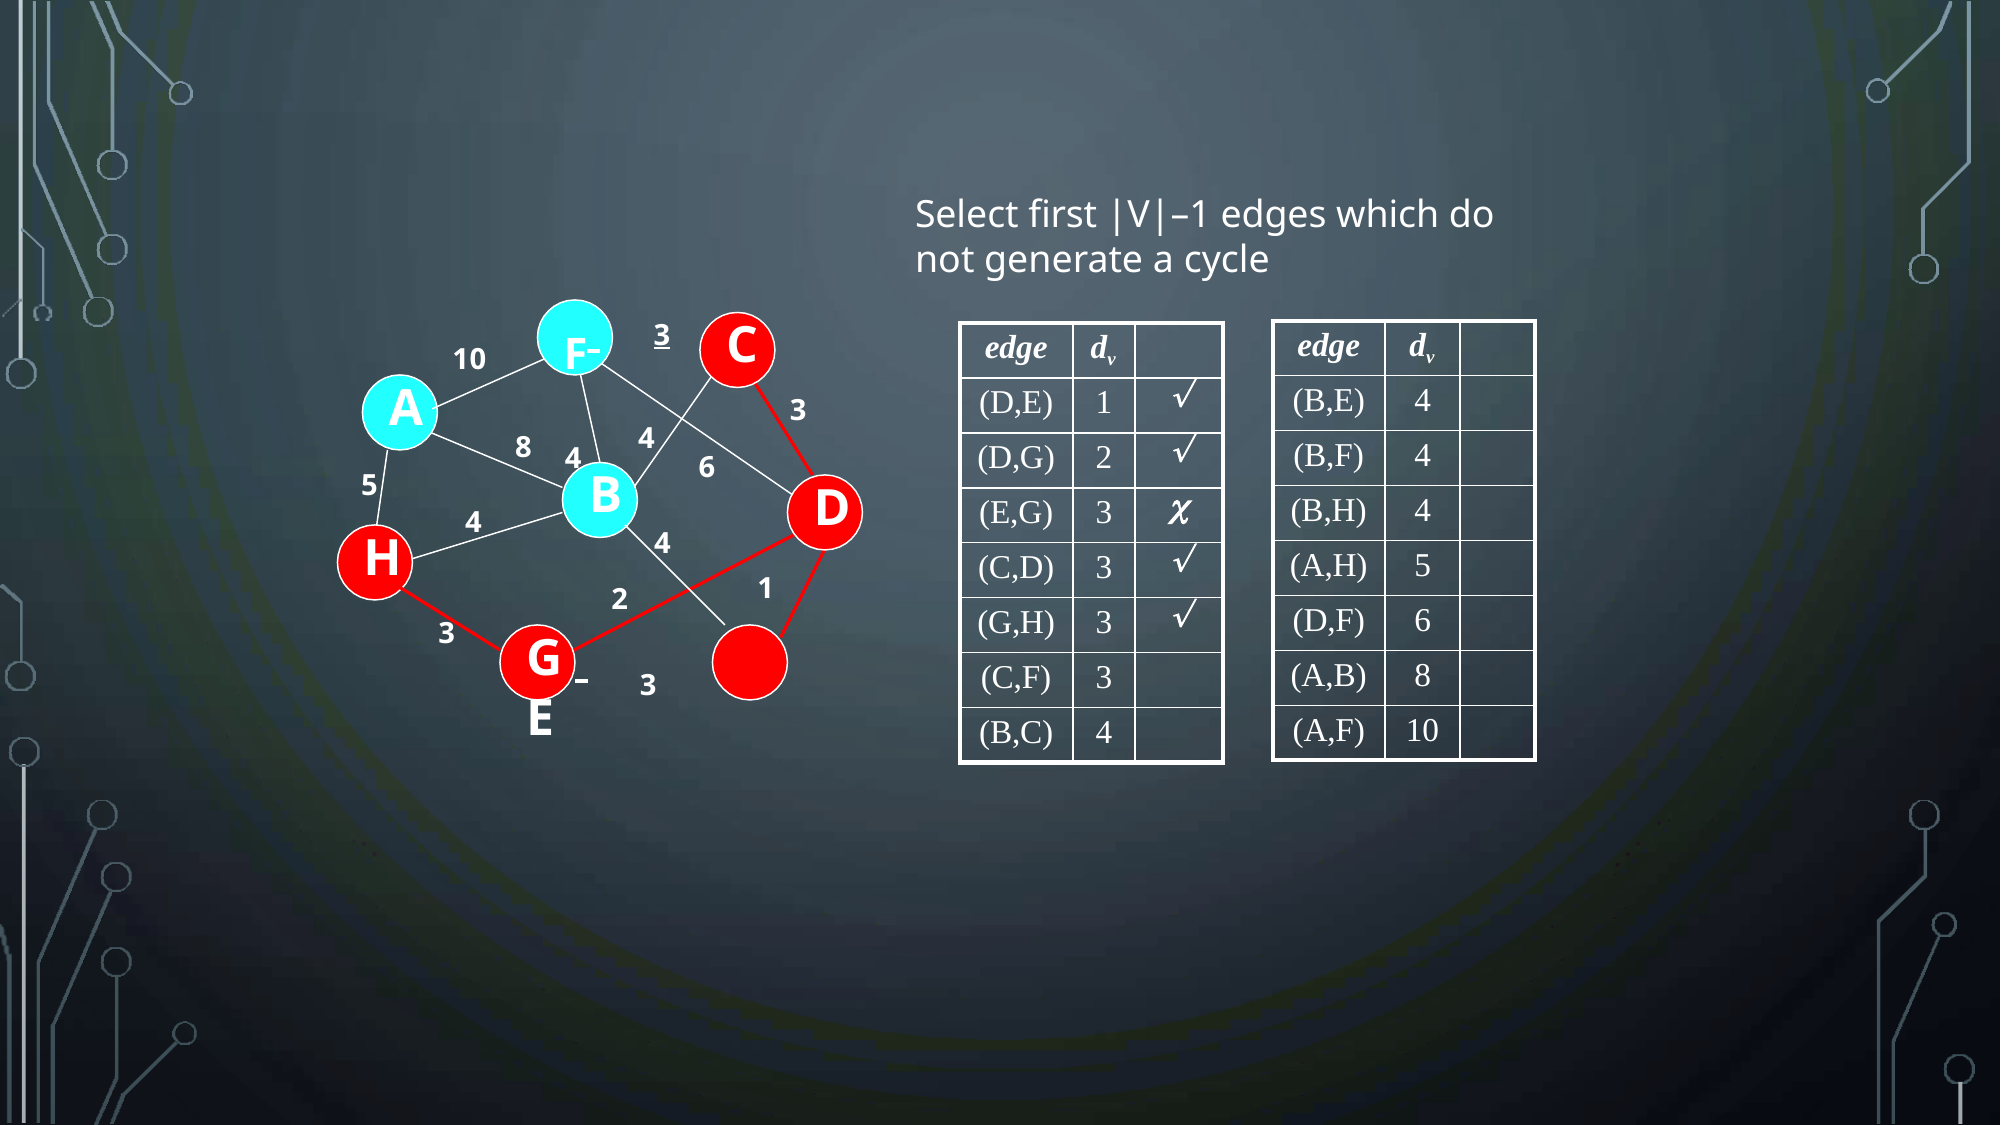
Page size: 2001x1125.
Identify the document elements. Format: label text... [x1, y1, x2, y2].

table_cell (E,G) [962, 489, 1072, 542]
text_box A [386, 373, 426, 436]
table_cell  [1136, 489, 1221, 542]
table_cell 2 [1074, 434, 1134, 487]
text_box [537, 304, 557, 371]
table_cell (A,H) [1275, 541, 1384, 595]
table_cell 3 [1074, 653, 1134, 707]
table_cell 4 [1386, 486, 1459, 540]
text_box [562, 475, 638, 538]
text_box 2 [609, 578, 633, 616]
table_cell (A,F) [1275, 706, 1384, 758]
text_box [714, 315, 775, 388]
text_box 3 [788, 388, 811, 426]
text_box C [723, 310, 763, 373]
table_cell (D,F) [1275, 596, 1384, 650]
text_box 8 [512, 426, 536, 464]
text_box [787, 477, 863, 550]
table_cell [1461, 706, 1533, 758]
table_cell [1461, 651, 1533, 705]
table_cell (G,H) [962, 598, 1072, 652]
table_cell (C,D) [962, 543, 1072, 597]
table_cell 8 [1386, 651, 1459, 705]
table_header edge [1275, 323, 1384, 375]
text_box 5 H [359, 449, 403, 586]
table_cell (D,E) [962, 379, 1072, 432]
table_header dv [1386, 323, 1459, 375]
table_cell  [1136, 434, 1221, 487]
table_cell [1461, 431, 1533, 485]
table_cell 4 [1386, 431, 1459, 485]
text_box B [586, 475, 620, 523]
table_cell (A,B) [1275, 651, 1384, 705]
table_cell  [1136, 598, 1221, 652]
text_box [362, 377, 438, 450]
table_header edge [962, 325, 1072, 377]
table_cell 4 [1074, 708, 1134, 760]
picture [0, 0, 2000, 1125]
table_cell 5 [1386, 541, 1459, 595]
table_cell [1461, 596, 1533, 650]
text_box 1 [755, 567, 778, 605]
table_cell  [1136, 379, 1221, 432]
table_cell [1136, 708, 1221, 760]
table_cell 3 [1074, 598, 1134, 652]
table_cell 4 [1386, 376, 1459, 430]
text_box G E [523, 623, 768, 746]
text_box [499, 627, 523, 698]
table_header dv [1074, 325, 1134, 377]
table_cell [1136, 653, 1221, 707]
text_box [337, 528, 413, 600]
table_header [1461, 323, 1533, 375]
table_cell (B,F) [1275, 431, 1384, 485]
table_cell (C,F) [962, 653, 1072, 707]
text_box 10 [450, 338, 493, 376]
text_box Select first |V|–1 edges which do not generate a cycle [912, 187, 1512, 280]
table_cell [1461, 486, 1533, 540]
text_box 6 [696, 445, 720, 483]
text_box [768, 629, 788, 696]
text_box 3 [436, 612, 459, 650]
table_cell (B,E) [1275, 376, 1384, 430]
table_cell  [1136, 543, 1221, 597]
table_cell 6 [1386, 596, 1459, 650]
text_box 3 [638, 663, 661, 701]
table_cell (B,C) [962, 708, 1072, 760]
text_box D [811, 473, 854, 536]
text_box 4 [652, 522, 675, 560]
table_cell 10 [1386, 706, 1459, 758]
table_cell 3 [1074, 489, 1134, 542]
table_cell [1461, 541, 1533, 595]
table_cell (B,H) [1275, 486, 1384, 540]
table_cell (D,G) [962, 434, 1072, 487]
text_box F 3 4 [557, 267, 714, 475]
table_header [1136, 325, 1221, 377]
text_box 4 [462, 501, 486, 539]
table_cell 1 [1074, 379, 1134, 432]
table_cell [1461, 376, 1533, 430]
table_cell 3 [1074, 543, 1134, 597]
